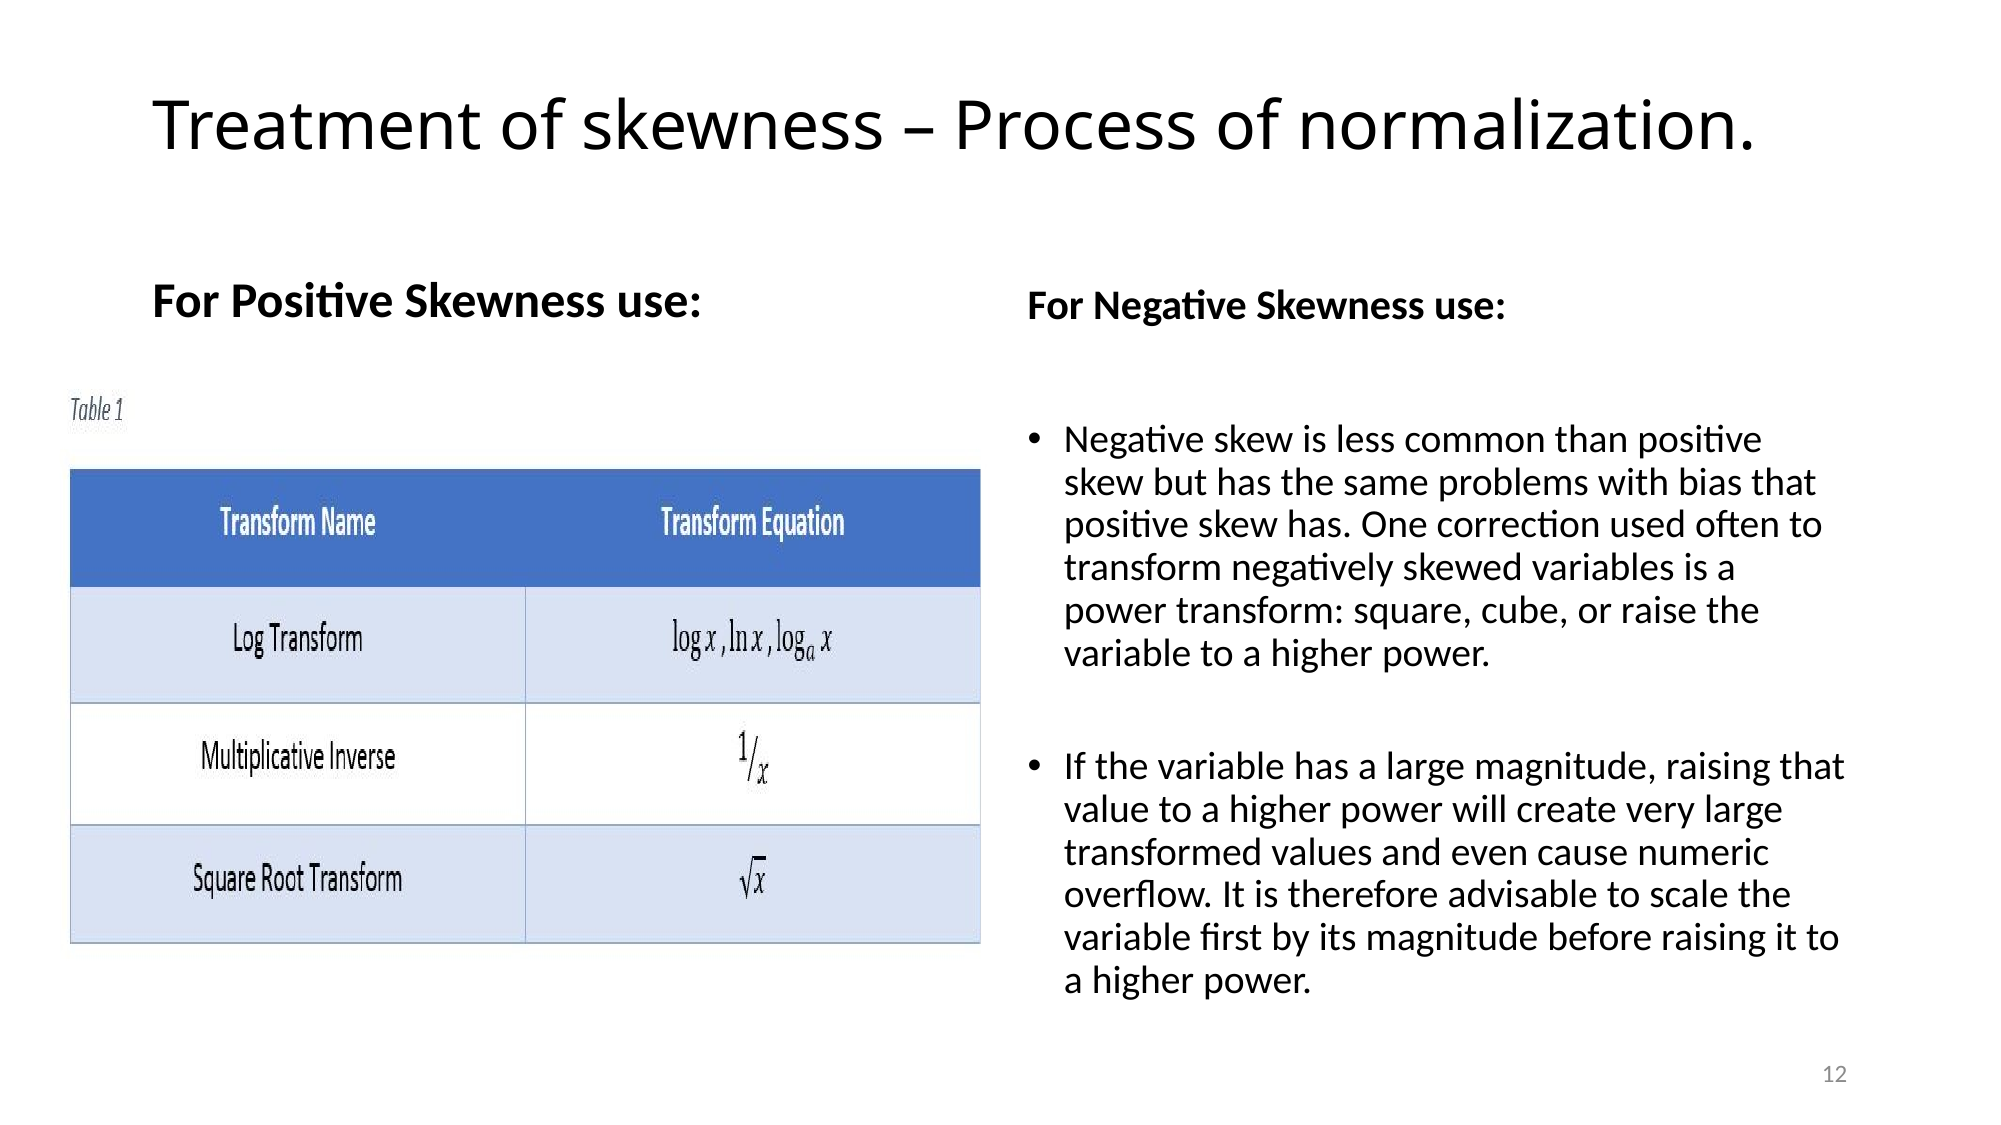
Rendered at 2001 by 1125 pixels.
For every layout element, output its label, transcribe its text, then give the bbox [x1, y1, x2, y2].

list For Negative Skewness use: [1012, 275, 1863, 337]
title Treatment of skewness – Process of normalization. [137, 59, 1863, 278]
list For Positive Skewness use: [137, 275, 984, 359]
picture [44, 359, 997, 967]
slide_number 12 [1412, 1042, 1863, 1103]
list Negative skew is less common than positive skew but has the same problems with bias that positive skew has. One correction used often to transform negatively skewed variables is a power transform: square, cube, or raise the variable to a higher power. If the variable has a large magnitude, raising that value to a higher power will create very large transformed values and even cause numeric overflow. It is therefore advisable to scale the variable first by its magnitude before raising it to a higher power. [1012, 410, 1863, 1016]
